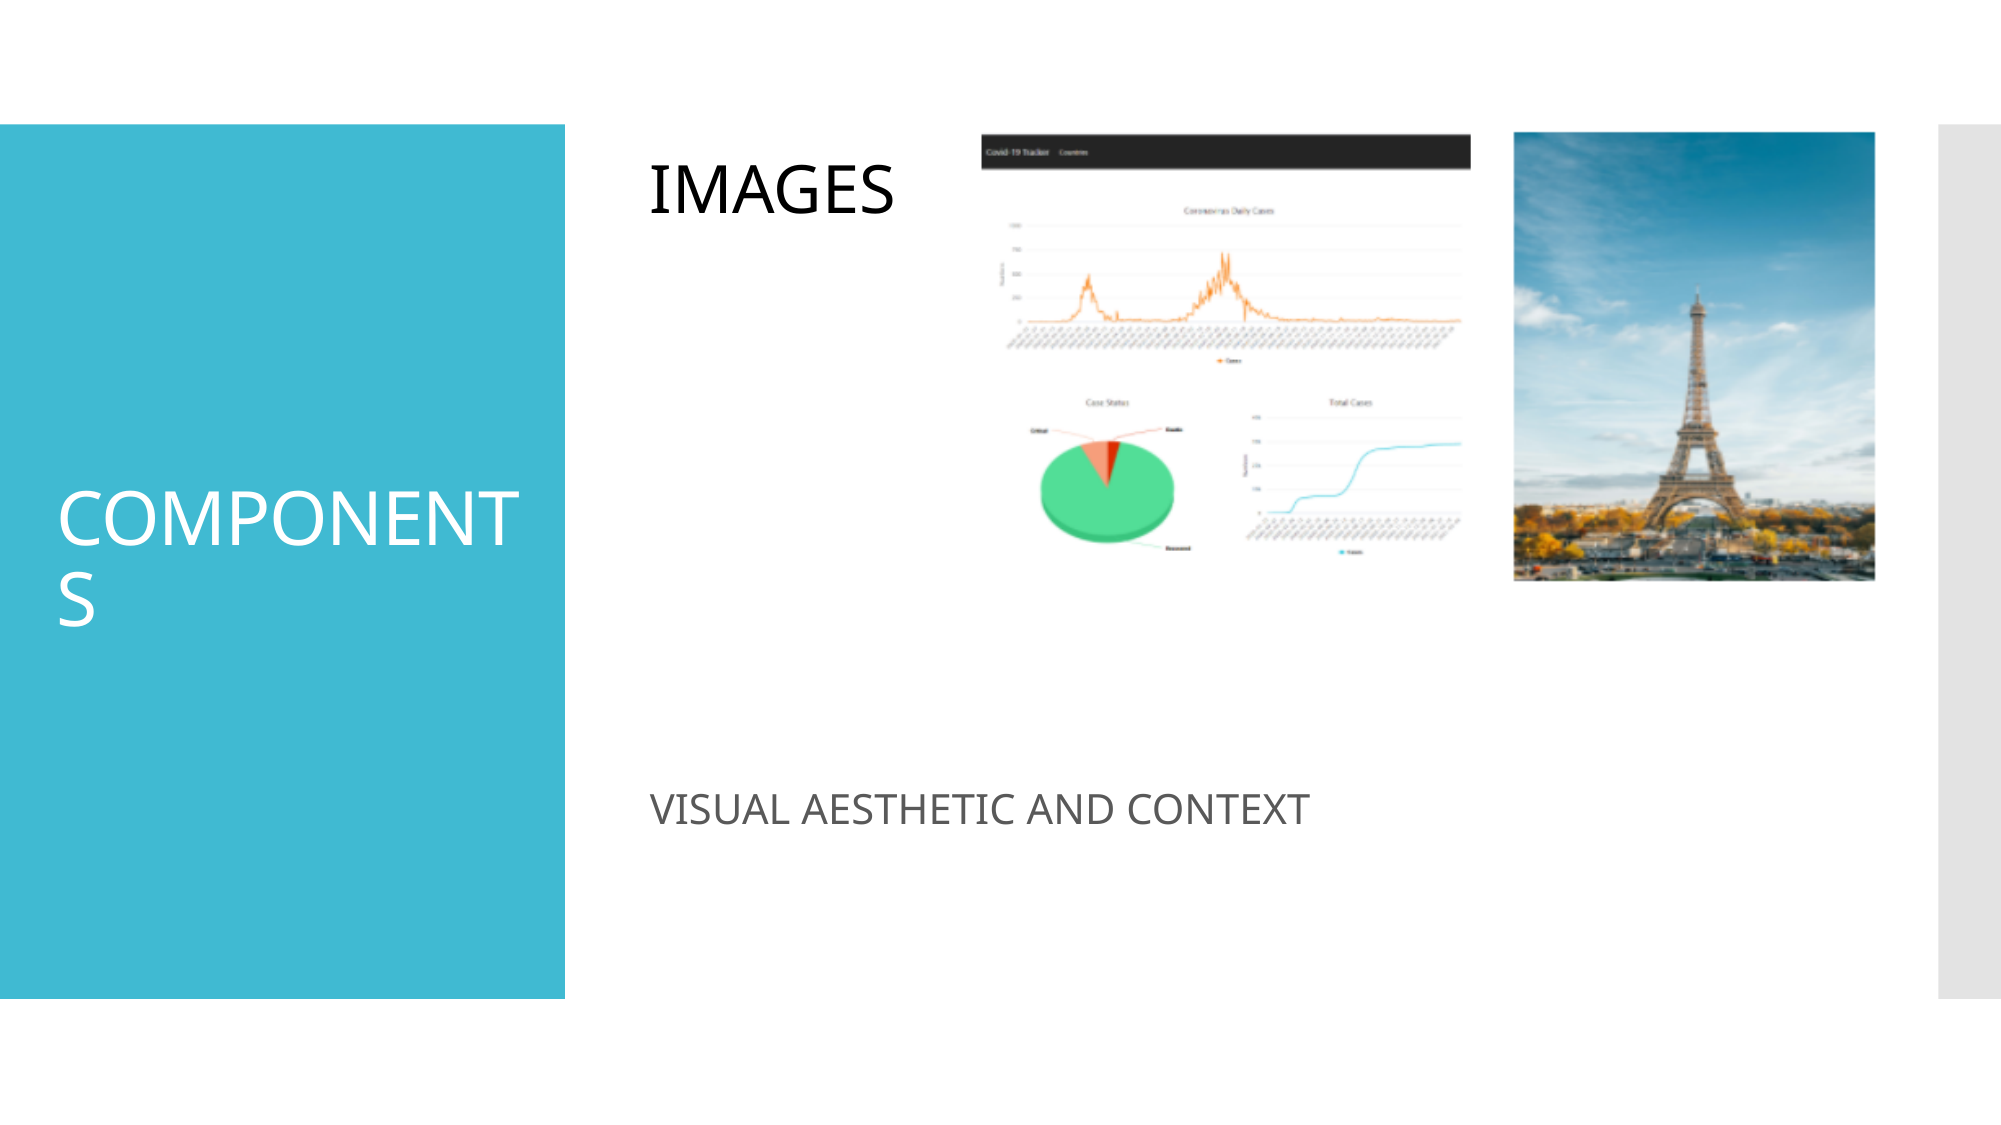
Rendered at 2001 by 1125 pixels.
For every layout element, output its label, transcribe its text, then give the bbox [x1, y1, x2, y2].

list VISUAL AESTHETIC AND CONTEXT [634, 640, 1835, 982]
title COMPONENTS [41, 184, 567, 940]
text_box IMAGES [634, 139, 946, 234]
picture [946, 89, 1906, 604]
